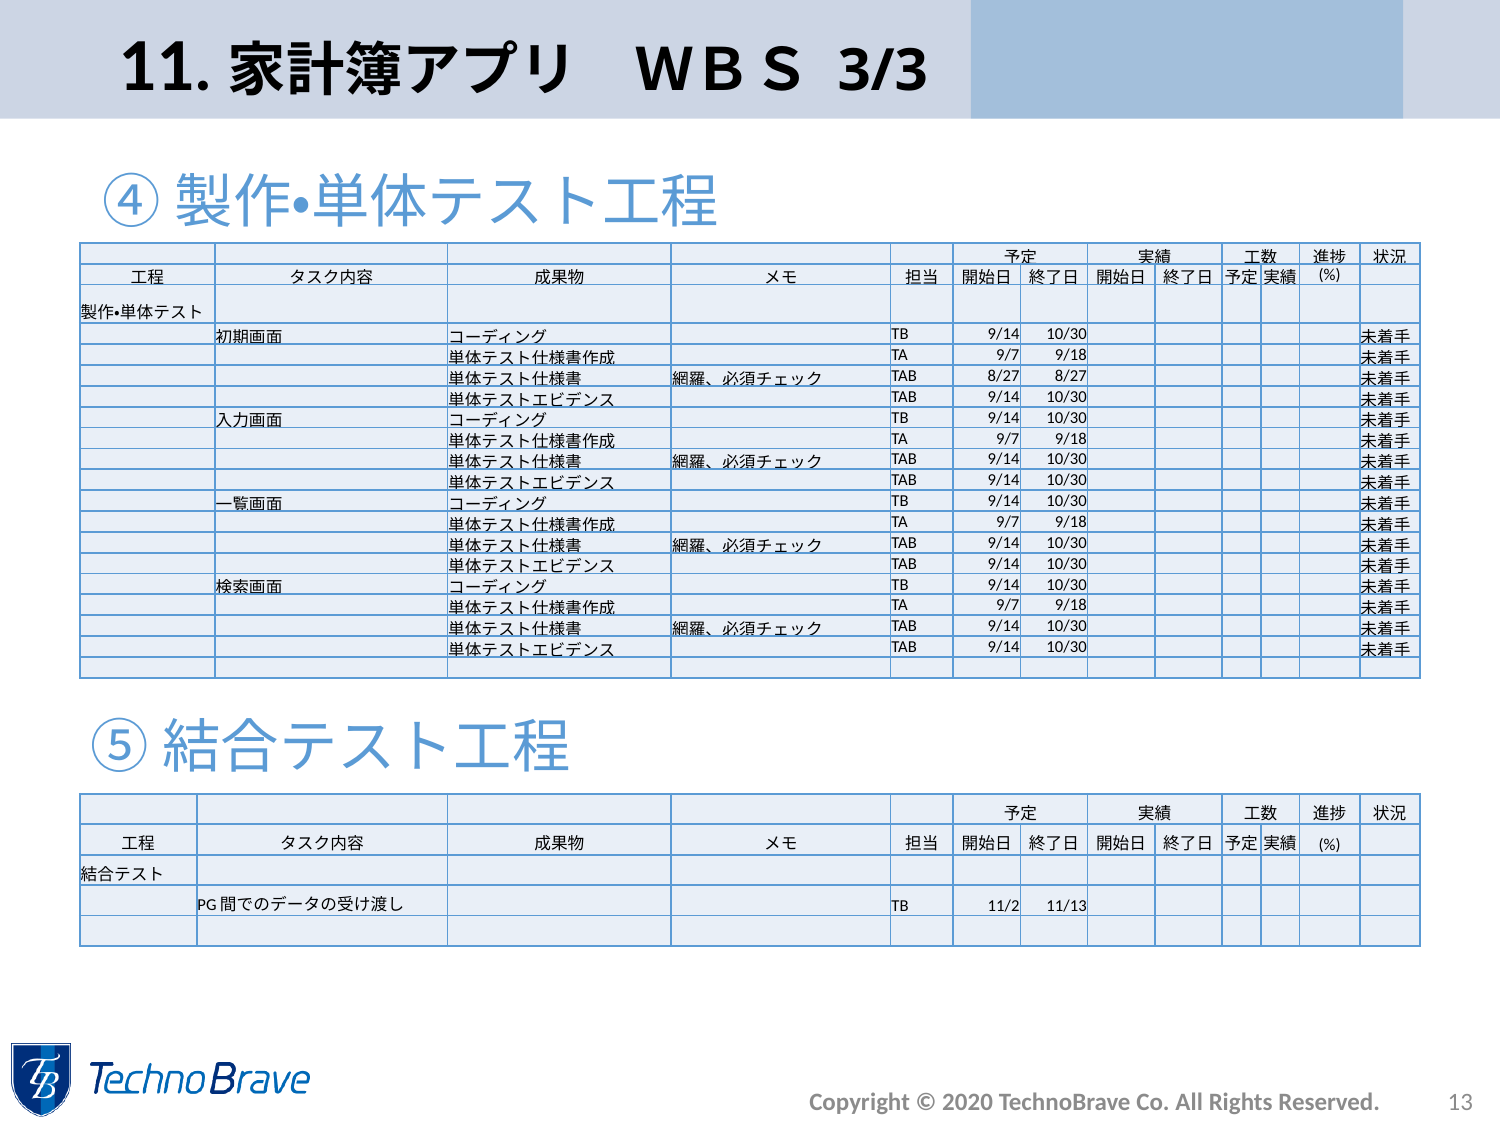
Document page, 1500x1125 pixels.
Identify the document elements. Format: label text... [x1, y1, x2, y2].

table_cell 単体テスト仕様書 [448, 533, 670, 552]
table_cell [1262, 595, 1299, 614]
table_cell [1156, 658, 1221, 677]
table_cell [216, 658, 447, 677]
table_cell [1361, 265, 1419, 284]
table_cell 予定 [1223, 265, 1260, 284]
footer Copyright © 2020 TechnoBrave Co. All Rights Reserved. [532, 1074, 1396, 1125]
table_cell コーディング [448, 491, 670, 510]
table_cell [672, 512, 890, 531]
table_cell [1223, 324, 1260, 343]
table_cell [81, 491, 214, 510]
table_cell [216, 554, 447, 573]
table_header 予定 [954, 795, 1087, 823]
table_cell 担当 [891, 265, 952, 284]
table_cell [448, 856, 670, 884]
table_cell 8/27 [1021, 366, 1087, 385]
table_cell [1088, 916, 1154, 945]
table_cell [1223, 491, 1260, 510]
table_cell 単体テスト仕様書 [448, 616, 670, 635]
table_cell [1223, 449, 1260, 468]
table_cell TAB [891, 616, 952, 635]
table_cell 終了日 [1156, 265, 1221, 284]
table_cell [1223, 595, 1260, 614]
table_cell 9/14 [954, 449, 1020, 468]
table_cell [1300, 387, 1359, 406]
table_cell [216, 449, 447, 468]
table_cell 単体テストエビデンス [448, 554, 670, 573]
table_cell 未着手 [1361, 616, 1419, 635]
table_cell 単体テストエビデンス [448, 470, 670, 489]
table_cell 未着手 [1361, 408, 1419, 427]
table_cell 網羅、必須チェック [672, 449, 890, 468]
table_cell 未着手 [1361, 470, 1419, 489]
table_cell [1223, 658, 1260, 677]
table_cell [1021, 856, 1087, 884]
table_cell 9/18 [1021, 512, 1087, 531]
table_cell [1223, 533, 1260, 552]
table_cell 単体テスト仕様書作成 [448, 345, 670, 364]
table_cell [1088, 574, 1154, 593]
table_cell 11/13 [1021, 886, 1087, 915]
table_cell [1223, 637, 1260, 656]
table_cell 10/30 [1021, 533, 1087, 552]
table_cell 単体テスト仕様書作成 [448, 595, 670, 614]
table_cell 一覧画面 [216, 491, 447, 510]
table_cell [81, 595, 214, 614]
table_cell [1223, 345, 1260, 364]
table_cell [1300, 408, 1359, 427]
table_cell 10/30 [1021, 470, 1087, 489]
table_cell [1156, 470, 1221, 489]
table_cell TB [891, 408, 952, 427]
table_cell [216, 533, 447, 552]
table_cell [1361, 856, 1419, 884]
table_cell 9/14 [954, 408, 1020, 427]
table_cell [1262, 856, 1299, 884]
table_cell タスク内容 [198, 825, 447, 854]
table_cell [1088, 428, 1154, 448]
table_cell 入力画面 [216, 408, 447, 427]
picture [11, 1043, 311, 1117]
table_cell 未着手 [1361, 512, 1419, 531]
table_cell TAB [891, 387, 952, 406]
table_cell [672, 856, 890, 884]
table_cell メモ [672, 265, 890, 284]
table_cell 9/7 [954, 512, 1020, 531]
table_cell TA [891, 345, 952, 364]
table_cell 担当 [891, 825, 952, 854]
table_cell [81, 574, 214, 593]
table_cell [1361, 658, 1419, 677]
table_cell [1361, 916, 1419, 945]
table_cell [81, 408, 214, 427]
table_cell [1262, 470, 1299, 489]
table_cell [81, 366, 214, 385]
table_cell [1223, 574, 1260, 593]
table_header [81, 795, 196, 823]
table_cell [1021, 916, 1087, 945]
table_cell [1088, 637, 1154, 656]
table_cell TAB [891, 470, 952, 489]
table_cell 11/2 [954, 886, 1020, 915]
table_header 工数 [1223, 244, 1299, 263]
table_cell [1156, 285, 1221, 322]
table_cell [672, 470, 890, 489]
table_cell [1156, 428, 1221, 448]
table_cell [1300, 856, 1359, 884]
table_header [672, 795, 890, 823]
table_cell [216, 285, 447, 322]
table_cell TA [891, 428, 952, 448]
table_cell [1223, 512, 1260, 531]
table_cell 8/27 [954, 366, 1020, 385]
table_header 予定 [954, 244, 1087, 263]
table_cell [1088, 449, 1154, 468]
table_cell [448, 285, 670, 322]
table_cell TAB [891, 533, 952, 552]
table_header [448, 795, 670, 823]
table_cell [81, 449, 214, 468]
table_cell [1088, 616, 1154, 635]
table_cell [672, 886, 890, 915]
table_cell 9/14 [954, 491, 1020, 510]
table_cell [1262, 285, 1299, 322]
table_header [216, 244, 447, 263]
table_cell [1156, 595, 1221, 614]
table_cell 未着手 [1361, 574, 1419, 593]
table_cell [1156, 616, 1221, 635]
table_cell [1223, 916, 1260, 945]
table_cell [891, 285, 952, 322]
table_cell [216, 366, 447, 385]
table_cell 未着手 [1361, 366, 1419, 385]
table_cell [891, 856, 952, 884]
table_cell [672, 554, 890, 573]
table_cell [1262, 387, 1299, 406]
table_cell [81, 345, 214, 364]
table_cell TAB [891, 366, 952, 385]
table_cell [1361, 285, 1419, 322]
table_cell 工程 [81, 825, 196, 854]
table_cell 10/30 [1021, 324, 1087, 343]
table_header [198, 795, 447, 823]
table_cell [1223, 470, 1260, 489]
table_cell 9/14 [954, 574, 1020, 593]
table_cell [1223, 428, 1260, 448]
table_cell 成果物 [448, 265, 670, 284]
table_cell [81, 428, 214, 448]
table_cell [216, 345, 447, 364]
table_cell 9/14 [954, 324, 1020, 343]
table_cell [1262, 616, 1299, 635]
table_cell [1262, 449, 1299, 468]
table_cell [1088, 470, 1154, 489]
table_cell 未着手 [1361, 428, 1419, 448]
table_cell TB [891, 324, 952, 343]
table_cell [216, 595, 447, 614]
table_cell 開始日 [954, 825, 1020, 854]
table_cell [216, 637, 447, 656]
table_cell 単体テストエビデンス [448, 387, 670, 406]
table_cell [1361, 825, 1419, 854]
table_cell 網羅、必須チェック [672, 533, 890, 552]
table_cell [1156, 408, 1221, 427]
table_cell [1300, 533, 1359, 552]
title 11.家計簿アプリ ＷＢＳ 3/3 [103, 13, 1397, 119]
table_cell [954, 916, 1020, 945]
table_header 工数 [1223, 795, 1299, 823]
table_cell コーディング [448, 324, 670, 343]
table_cell TAB [891, 554, 952, 573]
table_cell [448, 658, 670, 677]
table_cell [1088, 387, 1154, 406]
table_cell コーディング [448, 408, 670, 427]
table_cell [1223, 408, 1260, 427]
table_header 進捗 [1300, 795, 1359, 823]
table_cell [1088, 285, 1154, 322]
table_cell [1021, 285, 1087, 322]
table_cell [1262, 428, 1299, 448]
table_cell 網羅、必須チェック [672, 366, 890, 385]
table_cell [81, 324, 214, 343]
table_cell [1088, 886, 1154, 915]
table_cell [672, 324, 890, 343]
table_cell 10/30 [1021, 574, 1087, 593]
table_cell [1262, 366, 1299, 385]
table_cell タスク内容 [216, 265, 447, 284]
table_cell [216, 428, 447, 448]
table_cell [1262, 916, 1299, 945]
table_header 進捗 [1300, 244, 1359, 263]
table_cell TAB [891, 637, 952, 656]
table_cell [672, 595, 890, 614]
table_cell 単体テスト仕様書 [448, 449, 670, 468]
table_cell 単体テスト仕様書作成 [448, 428, 670, 448]
table_cell [1156, 345, 1221, 364]
table_cell [1300, 324, 1359, 343]
table_cell [1156, 491, 1221, 510]
table_cell [1223, 387, 1260, 406]
table_cell コーディング [448, 574, 670, 593]
table_cell 単体テスト仕様書 [448, 366, 670, 385]
table_cell [672, 637, 890, 656]
table_cell [1300, 366, 1359, 385]
table_cell [1361, 886, 1419, 915]
table_cell [1088, 658, 1154, 677]
table_cell [672, 428, 890, 448]
table_cell 単体テストエビデンス [448, 637, 670, 656]
table_cell 未着手 [1361, 345, 1419, 364]
table_cell [1262, 886, 1299, 915]
table_cell 工程 [81, 265, 214, 284]
table_cell 9/14 [954, 616, 1020, 635]
table_cell 未着手 [1361, 637, 1419, 656]
table_cell 終了日 [1156, 825, 1221, 854]
table_cell [1088, 491, 1154, 510]
table_cell 単体テスト仕様書作成 [448, 512, 670, 531]
table_cell [1223, 366, 1260, 385]
table_cell [1300, 428, 1359, 448]
table_cell [216, 387, 447, 406]
table_cell [1088, 408, 1154, 427]
table_cell TB [891, 886, 952, 915]
table_cell [1088, 324, 1154, 343]
table_cell 予定 [1223, 825, 1260, 854]
table_cell 網羅、必須チェック [672, 616, 890, 635]
table_cell [81, 387, 214, 406]
table_cell [81, 554, 214, 573]
table_cell 10/30 [1021, 637, 1087, 656]
table_cell 未着手 [1361, 595, 1419, 614]
table_header [891, 795, 952, 823]
table_cell 検索画面 [216, 574, 447, 593]
table_cell [1156, 886, 1221, 915]
table_cell [1156, 512, 1221, 531]
table_cell [1156, 324, 1221, 343]
table_cell [1088, 856, 1154, 884]
table_cell 未着手 [1361, 554, 1419, 573]
table_cell 終了日 [1021, 825, 1087, 854]
table_cell 未着手 [1361, 533, 1419, 552]
table_cell [81, 658, 214, 677]
table_cell 9/7 [954, 428, 1020, 448]
table_cell [1088, 533, 1154, 552]
table_cell 10/30 [1021, 616, 1087, 635]
table_cell 10/30 [1021, 554, 1087, 573]
table_cell 未着手 [1361, 324, 1419, 343]
table_cell [1088, 554, 1154, 573]
table_cell [1088, 595, 1154, 614]
table_cell PG間でのデータの受け渡し [198, 886, 447, 915]
table_cell [954, 856, 1020, 884]
table_cell [1300, 491, 1359, 510]
table_cell [954, 658, 1020, 677]
table_cell 10/30 [1021, 491, 1087, 510]
table_cell [1223, 856, 1260, 884]
table_cell [81, 512, 214, 531]
table_cell [81, 637, 214, 656]
table_cell [81, 916, 196, 945]
table_cell [1262, 554, 1299, 573]
table_cell [1262, 574, 1299, 593]
table_header 実績 [1088, 244, 1221, 263]
table_cell [1223, 886, 1260, 915]
table_cell 9/14 [954, 387, 1020, 406]
table_cell 成果物 [448, 825, 670, 854]
table_header [672, 244, 890, 263]
table_cell 10/30 [1021, 408, 1087, 427]
table_cell 9/18 [1021, 428, 1087, 448]
table_cell 9/14 [954, 470, 1020, 489]
table_cell [672, 658, 890, 677]
table_header 状況 [1361, 795, 1419, 823]
table_cell [1300, 916, 1359, 945]
table_cell 初期画面 [216, 324, 447, 343]
table_cell [672, 916, 890, 945]
table_cell TA [891, 595, 952, 614]
table_cell [448, 886, 670, 915]
table_header 実績 [1088, 795, 1221, 823]
table_cell 9/7 [954, 345, 1020, 364]
table_cell (%) [1300, 265, 1359, 284]
table_cell [81, 886, 196, 915]
text_box ⑤結合テスト工程 [75, 701, 586, 787]
table_cell [1088, 366, 1154, 385]
table_cell 9/7 [954, 595, 1020, 614]
table_cell [1088, 345, 1154, 364]
text_box ④製作・単体テスト工程 [87, 157, 735, 242]
table_cell 開始日 [954, 265, 1020, 284]
table_cell [1223, 554, 1260, 573]
table_header [891, 244, 952, 263]
table_cell [81, 470, 214, 489]
table_cell 10/30 [1021, 387, 1087, 406]
table_cell [672, 387, 890, 406]
table_cell [216, 616, 447, 635]
table_cell [1156, 554, 1221, 573]
table_cell [1262, 408, 1299, 427]
slide_number 13 [1396, 1074, 1489, 1125]
table_cell [672, 574, 890, 593]
table_cell 未着手 [1361, 449, 1419, 468]
table_cell [1223, 285, 1260, 322]
table_cell 製作・単体テスト [81, 285, 214, 322]
table_cell [216, 512, 447, 531]
table_cell 終了日 [1021, 265, 1087, 284]
table_cell [198, 916, 447, 945]
table_cell [1300, 345, 1359, 364]
table_cell [81, 616, 214, 635]
table_cell [1300, 470, 1359, 489]
table_cell [1156, 916, 1221, 945]
table_cell [1262, 658, 1299, 677]
table_cell 9/18 [1021, 345, 1087, 364]
table_cell [672, 345, 890, 364]
table_cell TB [891, 574, 952, 593]
table_cell [1156, 449, 1221, 468]
table_cell [448, 916, 670, 945]
table_cell [1300, 658, 1359, 677]
table_cell [1262, 345, 1299, 364]
table_cell [1021, 658, 1087, 677]
table_cell 開始日 [1088, 265, 1154, 284]
table_cell 実績 [1262, 825, 1299, 854]
table_cell TAB [891, 449, 952, 468]
table_cell [672, 408, 890, 427]
table_cell 9/18 [1021, 595, 1087, 614]
table_cell [1300, 512, 1359, 531]
table_cell [1262, 491, 1299, 510]
table_cell [1156, 387, 1221, 406]
table_cell [1300, 449, 1359, 468]
table_cell [1156, 574, 1221, 593]
table_cell メモ [672, 825, 890, 854]
table_cell [216, 470, 447, 489]
table_cell [891, 658, 952, 677]
table_header 状況 [1361, 244, 1419, 263]
table_header [448, 244, 670, 263]
table_cell 未着手 [1361, 491, 1419, 510]
table_cell [1300, 616, 1359, 635]
table_cell (%) [1300, 825, 1359, 854]
table_cell [1300, 595, 1359, 614]
table_cell [954, 285, 1020, 322]
table_cell TB [891, 491, 952, 510]
table_cell [1300, 285, 1359, 322]
table_cell 実績 [1262, 265, 1299, 284]
table_cell [1300, 886, 1359, 915]
table_cell [672, 285, 890, 322]
table_cell [198, 856, 447, 884]
table_cell TA [891, 512, 952, 531]
table_cell 結合テスト [81, 856, 196, 884]
table_cell [1223, 616, 1260, 635]
table_cell 開始日 [1088, 825, 1154, 854]
table_cell [672, 491, 890, 510]
table_cell [1088, 512, 1154, 531]
table_cell [1156, 366, 1221, 385]
table_cell [1300, 637, 1359, 656]
table_cell 9/14 [954, 554, 1020, 573]
table_cell [1156, 637, 1221, 656]
table_cell [1262, 324, 1299, 343]
table_cell 9/14 [954, 533, 1020, 552]
table_cell [1262, 533, 1299, 552]
table_cell [891, 916, 952, 945]
table_cell [1300, 554, 1359, 573]
table_cell [1156, 533, 1221, 552]
table_cell 9/14 [954, 637, 1020, 656]
table_cell 10/30 [1021, 449, 1087, 468]
table_cell [1156, 856, 1221, 884]
table_cell 未着手 [1361, 387, 1419, 406]
table_cell [1300, 574, 1359, 593]
table_cell [1262, 512, 1299, 531]
table_header [81, 244, 214, 263]
table_cell [81, 533, 214, 552]
table_cell [1262, 637, 1299, 656]
